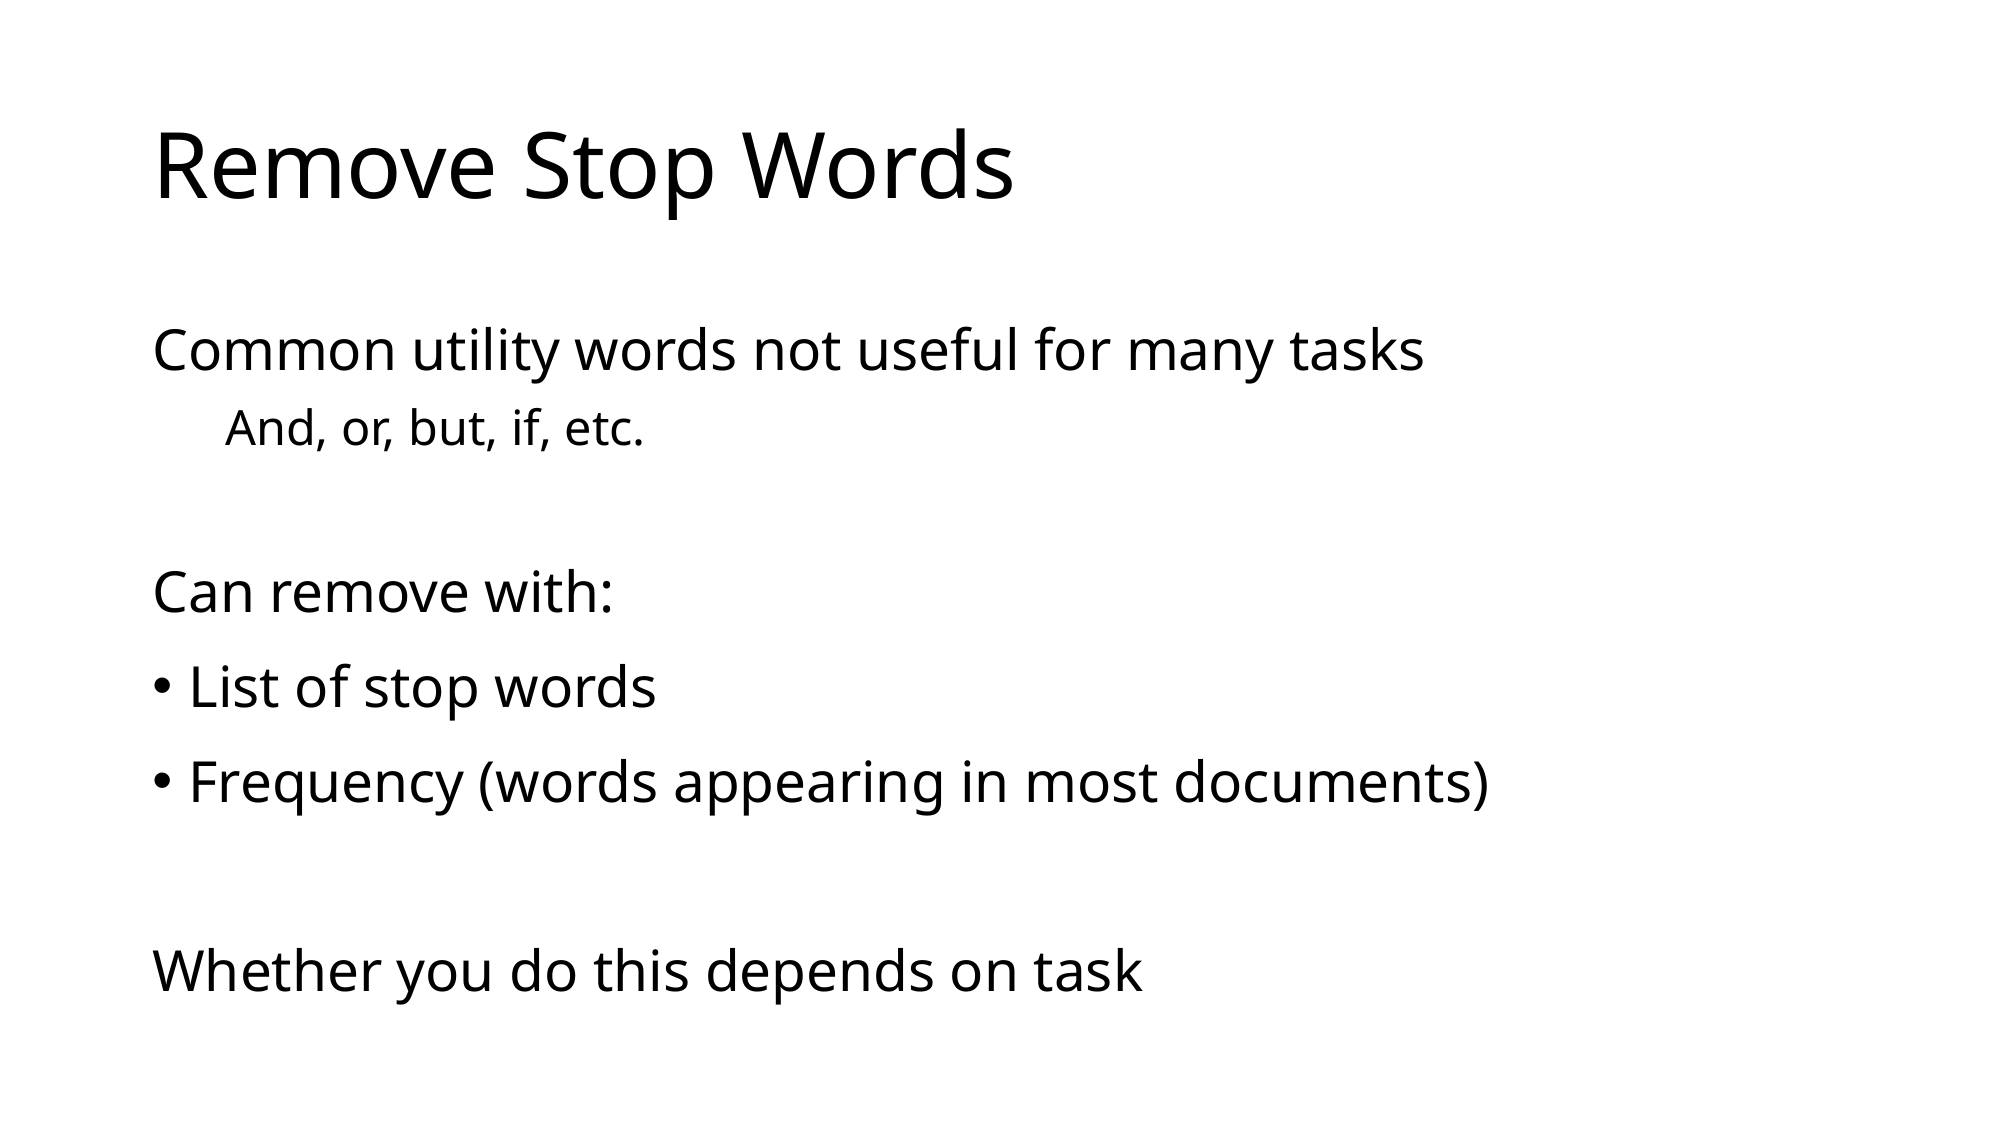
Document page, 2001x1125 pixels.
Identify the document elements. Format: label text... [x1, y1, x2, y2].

title Remove Stop Words [137, 59, 1863, 278]
list Common utility words not useful for many tasks And, or, but, if, etc. Can remove with: List of stop words Frequency (words appearing in most documents) Whether you do this depends on task [137, 299, 1863, 1014]
